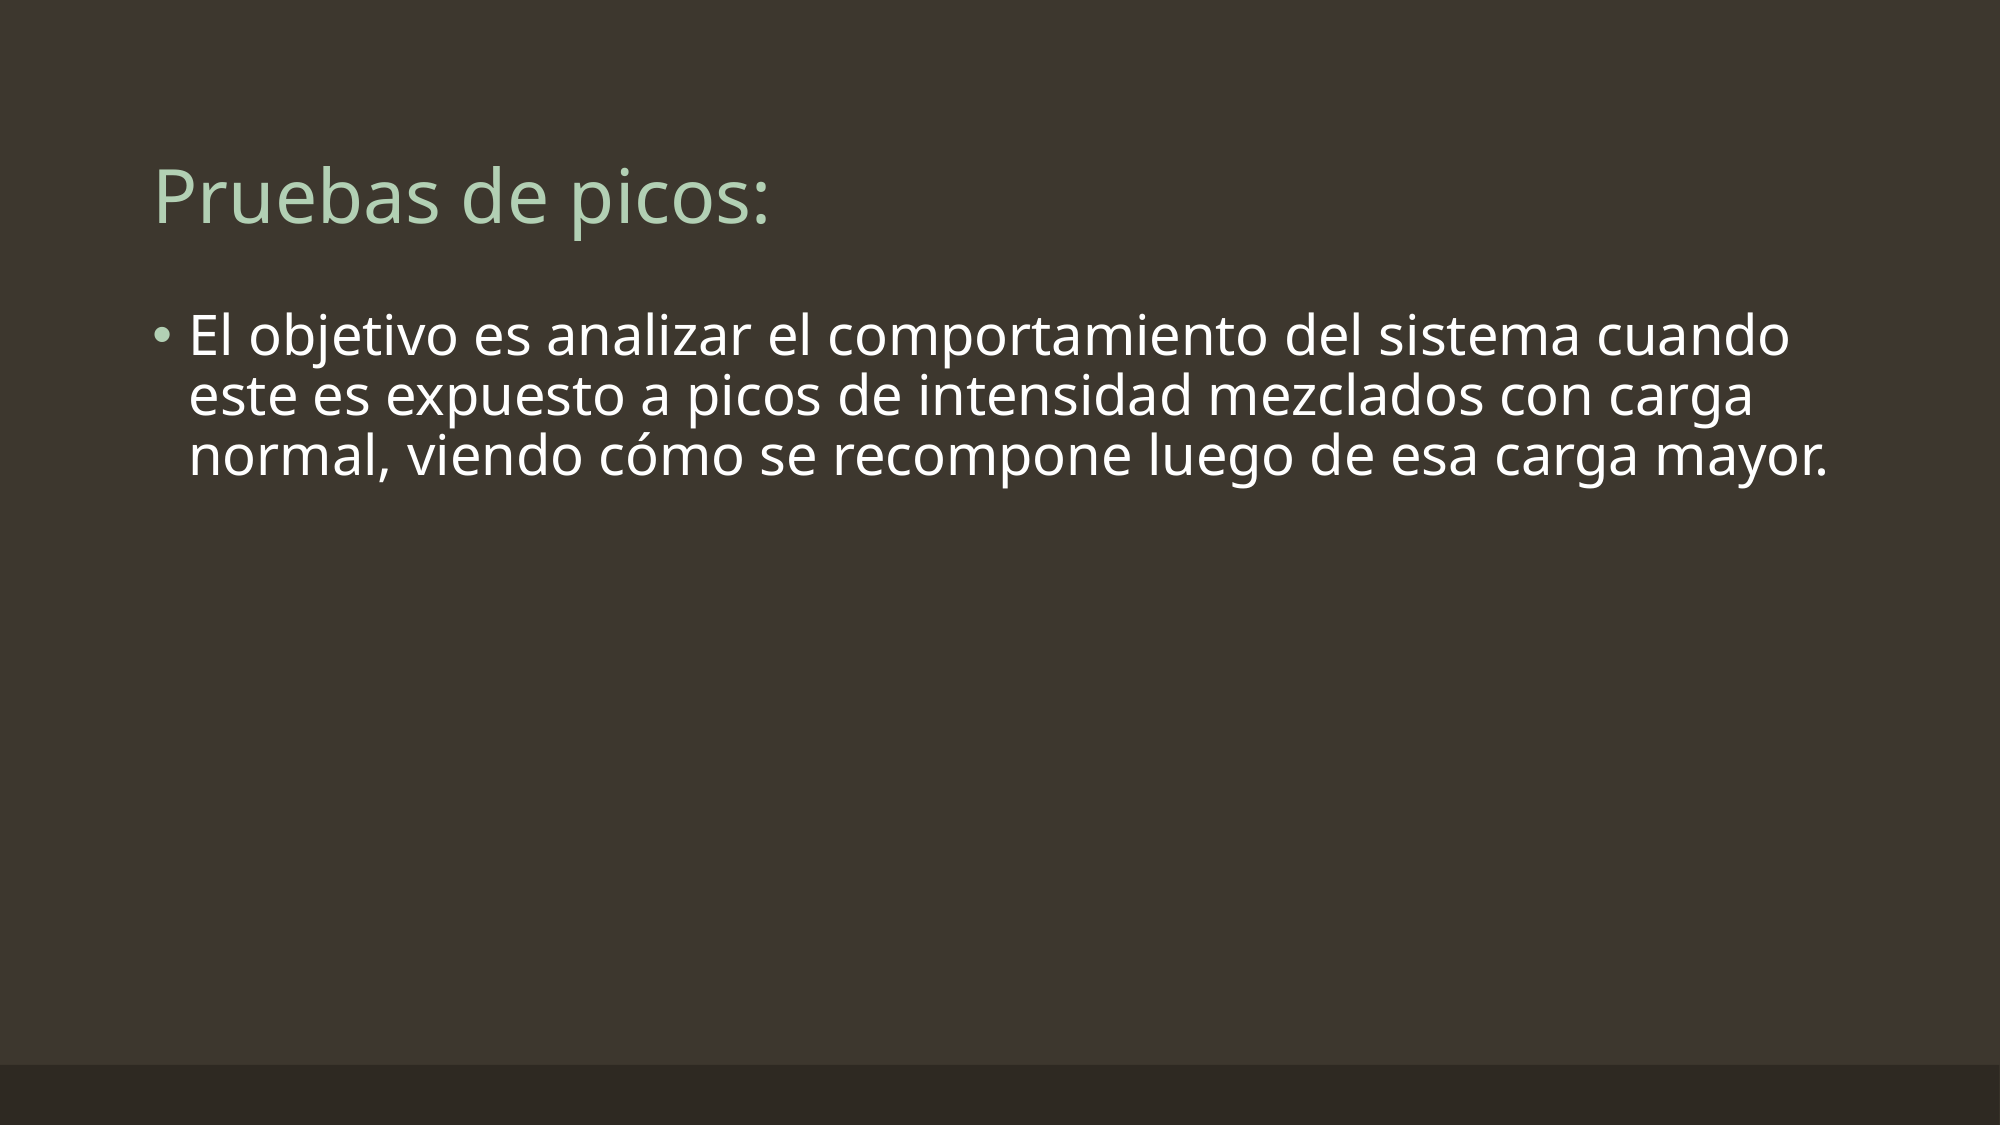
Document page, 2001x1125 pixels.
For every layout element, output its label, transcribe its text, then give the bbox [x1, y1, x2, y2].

list El objetivo es analizar el comportamiento del sistema cuando este es expuesto a picos de intensidad mezclados con carga normal, viendo cómo se recompone luego de esa carga mayor. [137, 299, 1863, 551]
title Pruebas de picos: [137, 125, 1863, 248]
